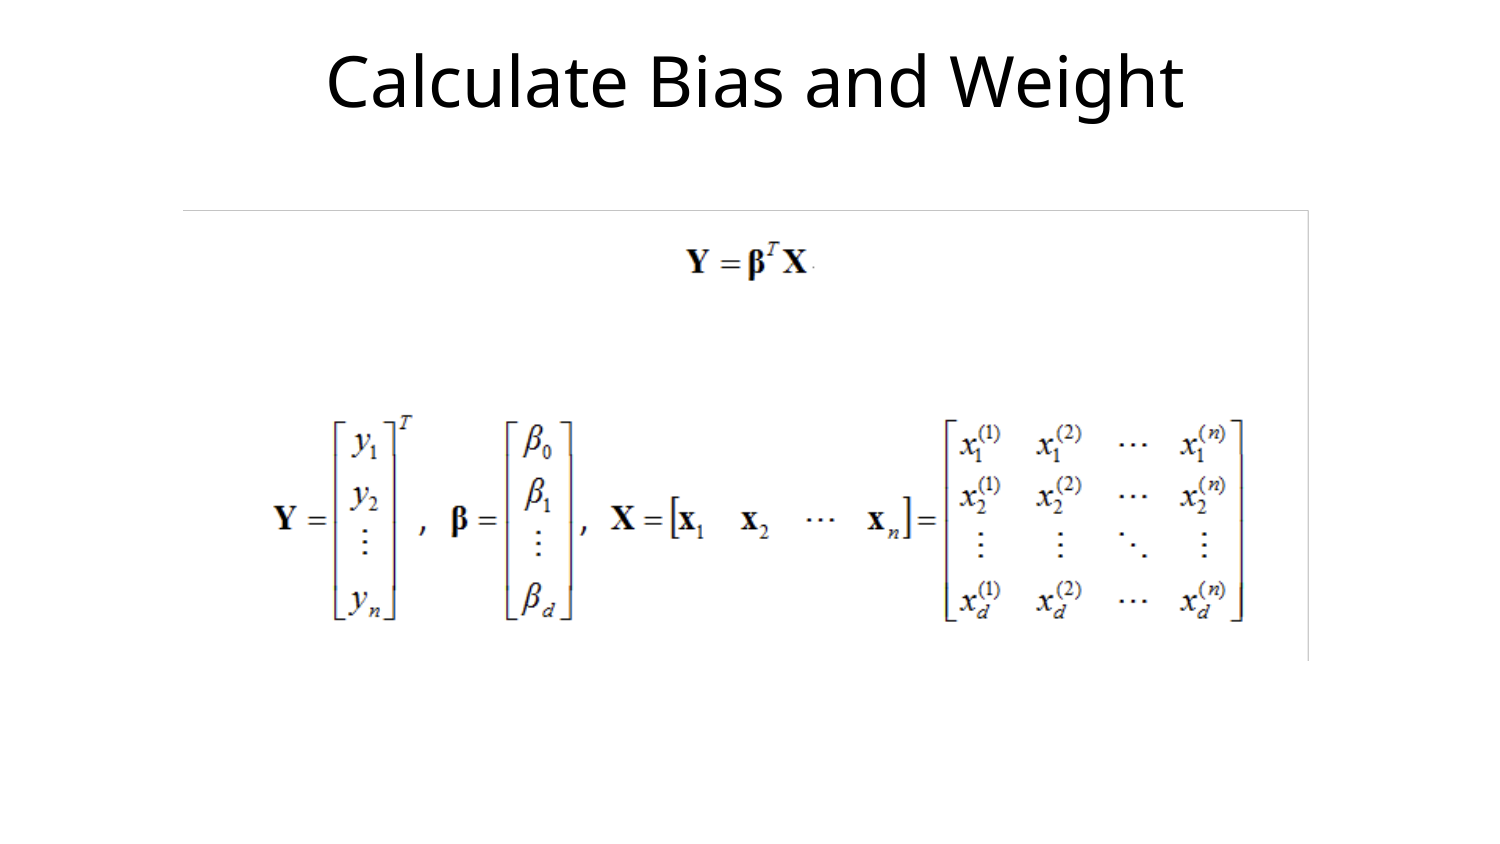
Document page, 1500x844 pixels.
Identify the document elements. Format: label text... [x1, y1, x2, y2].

picture [182, 208, 1310, 661]
title Calculate Bias and Weight [76, 0, 1436, 159]
